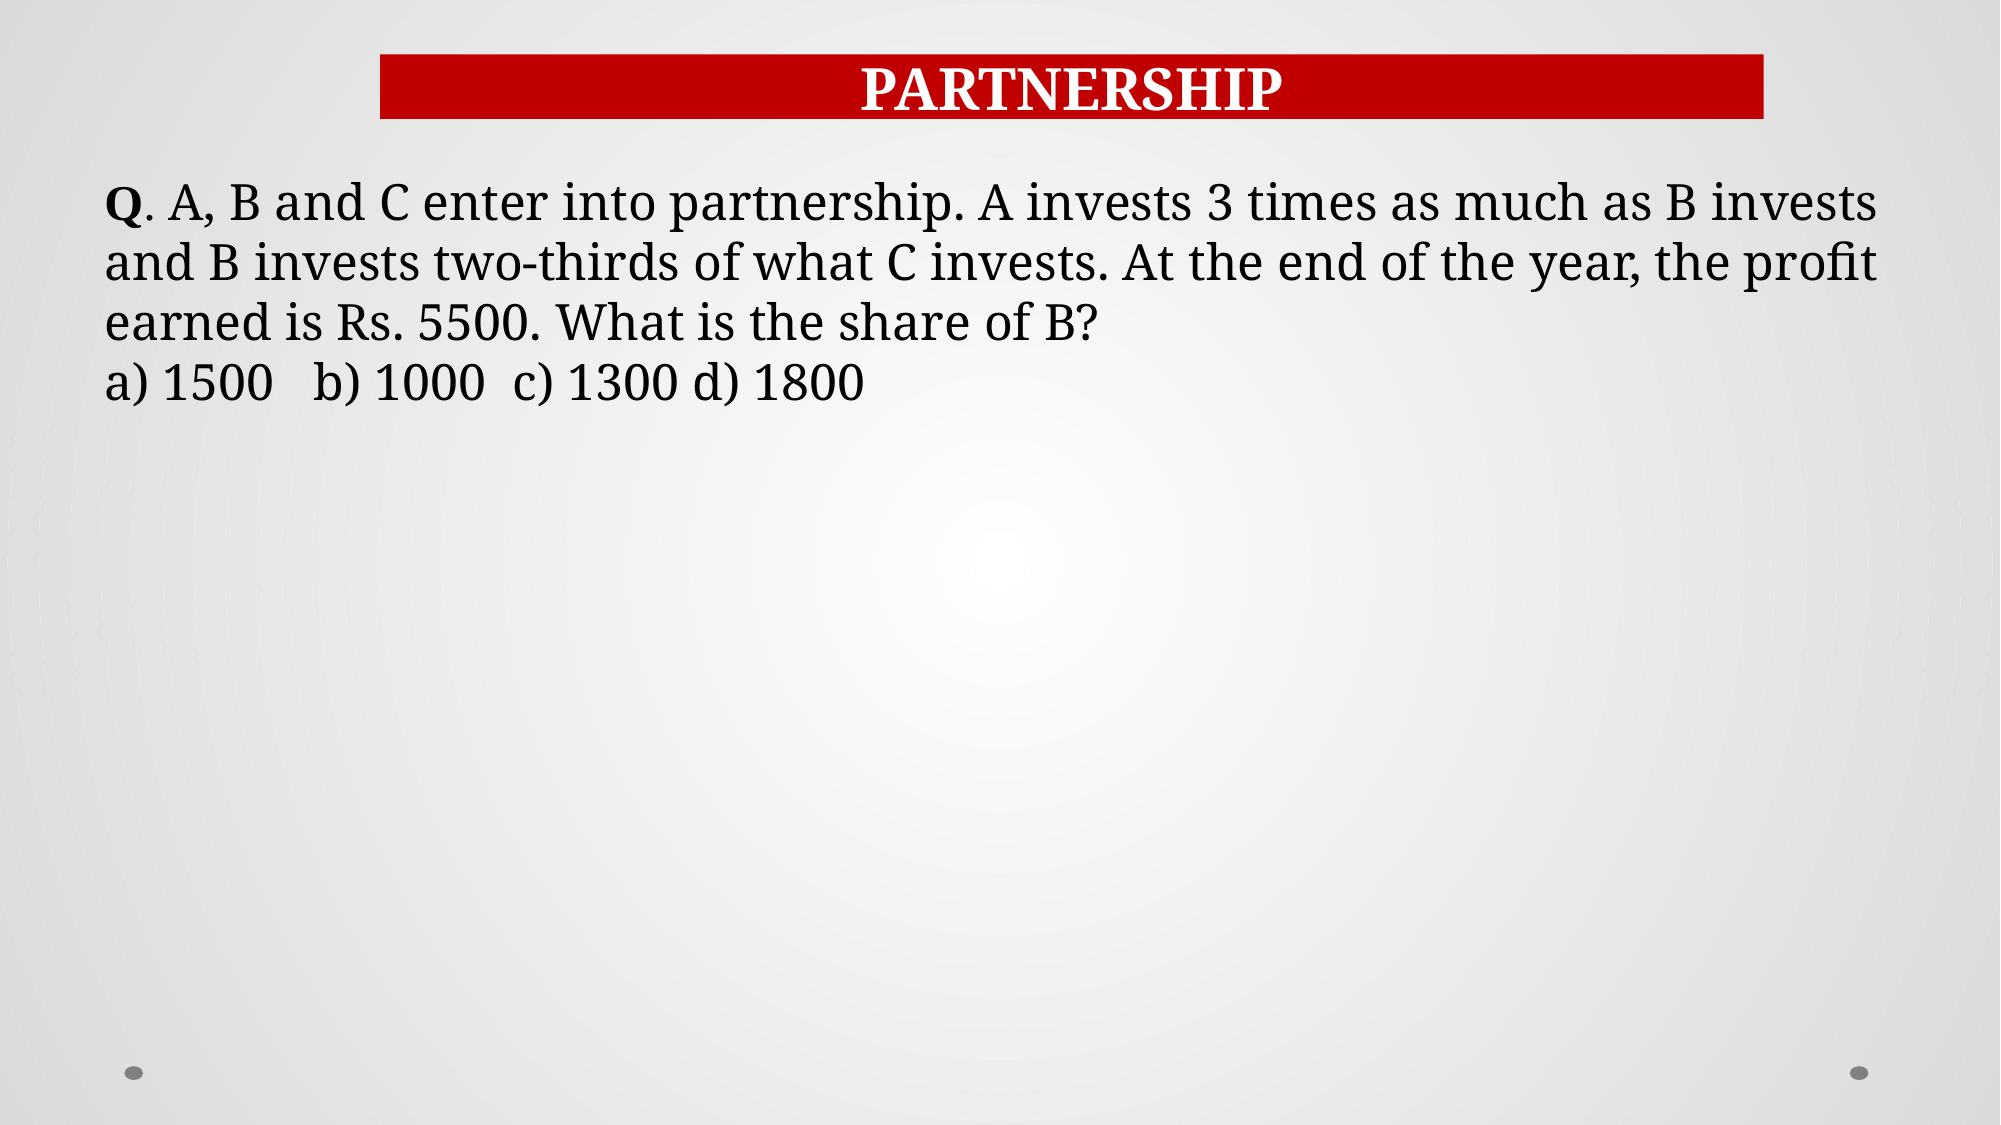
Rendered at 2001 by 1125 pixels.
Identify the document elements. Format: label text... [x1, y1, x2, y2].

text_box Q. A, B and C enter into partnership. A invests 3 times as much as B invests and B invests two-thirds of what C invests. At the end of the year, the profit earned is Rs. 5500. What is the share of B? a) 1500 b) 1000 c) 1300 d) 1800 [89, 163, 1908, 421]
text_box PARTNERSHIP [380, 54, 1764, 119]
